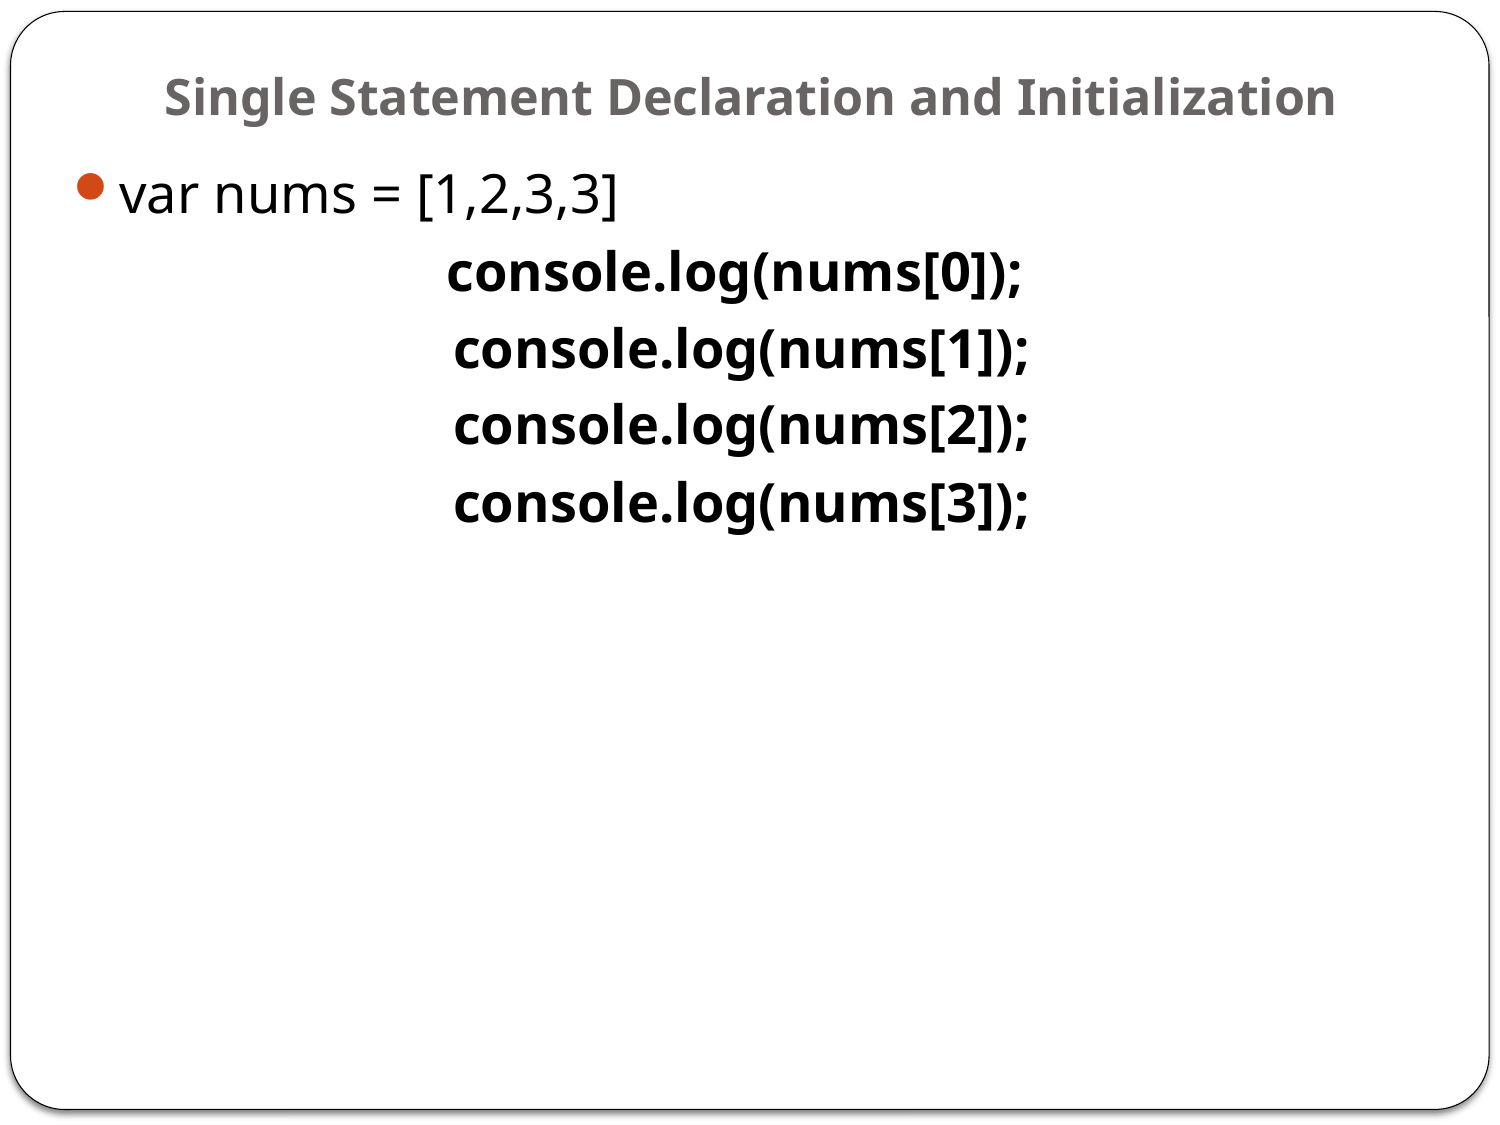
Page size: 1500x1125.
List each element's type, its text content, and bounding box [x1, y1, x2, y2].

list var nums = [1,2,3,3] console.log(nums[0]); console.log(nums[1]); console.log(nums[2]); console.log(nums[3]); [58, 152, 1425, 988]
title Single Statement Declaration and Initialization [150, 45, 1425, 141]
